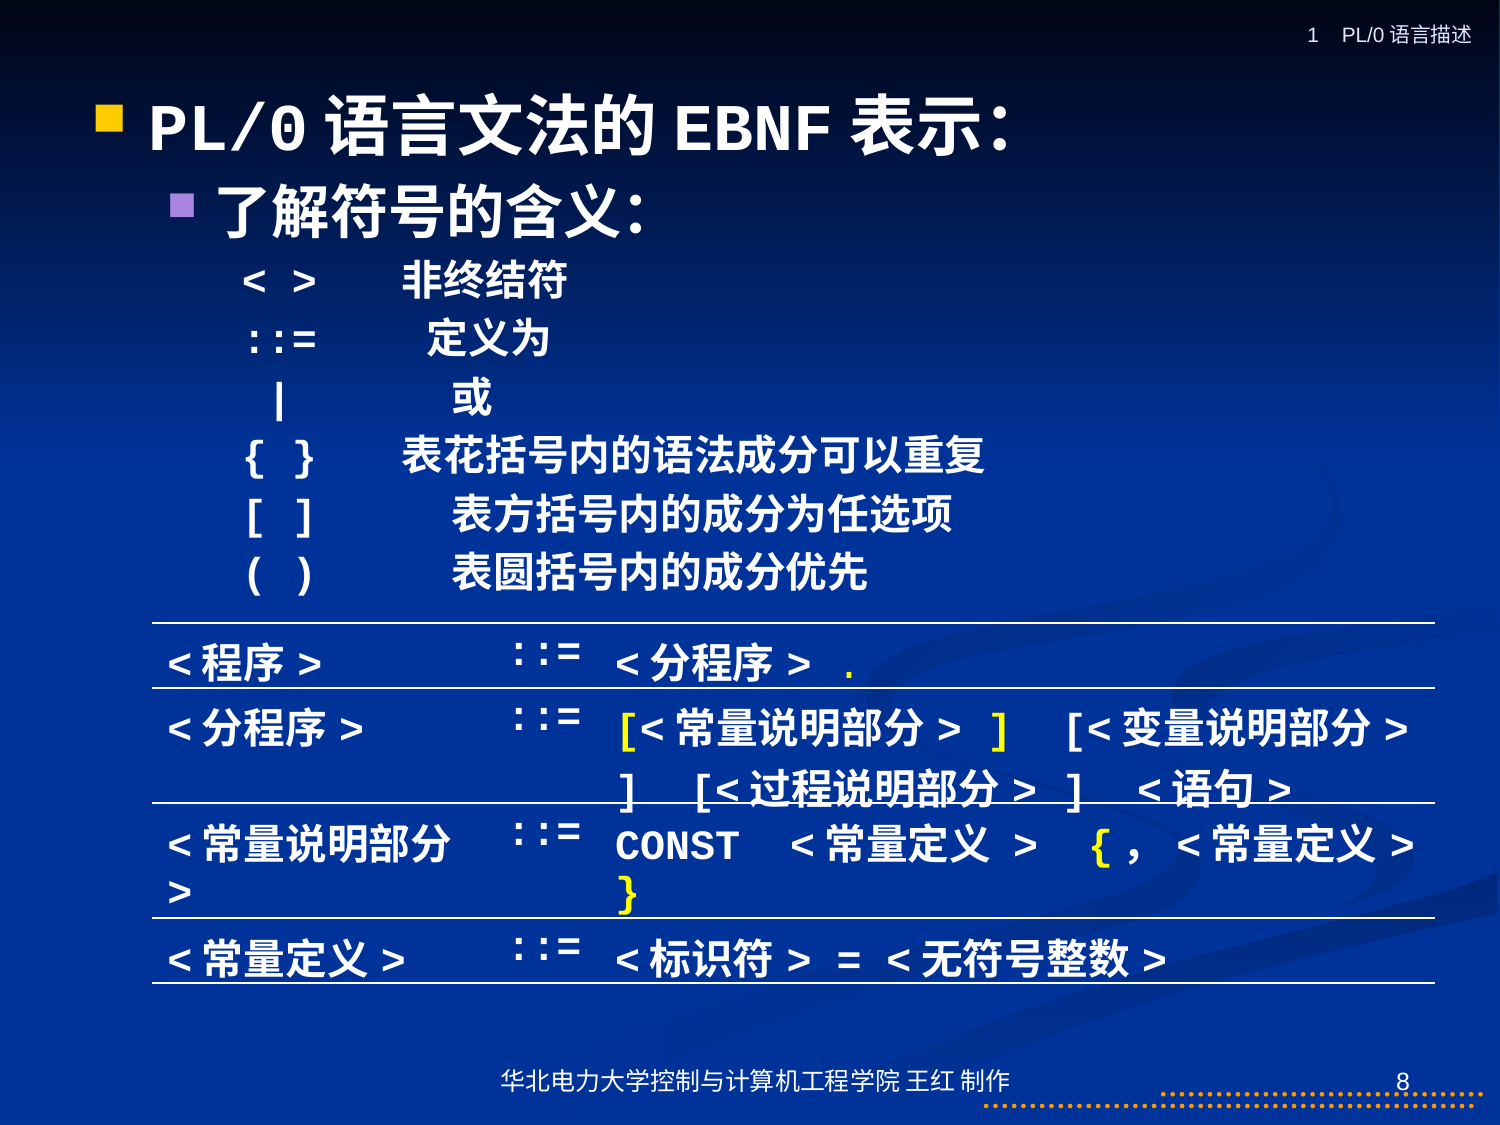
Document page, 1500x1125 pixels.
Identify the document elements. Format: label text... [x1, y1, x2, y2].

table_header ::= [491, 624, 600, 687]
footer 华北电力大学控制与计算机工程学院 王红 制作 [466, 1024, 1046, 1104]
text_box 1 PL/0语言描述 [1292, 14, 1488, 55]
table_cell <常量定义> [152, 919, 491, 982]
table_header <程序> [152, 624, 491, 687]
table_cell ::= [491, 689, 600, 802]
slide_number 8 [1074, 1024, 1426, 1104]
table_cell <分程序> [152, 689, 491, 802]
list PL/0语言文法的EBNF表示： 了解符号的含义： < > 非终结符 ::= 定义为 | 或 { } 表花括号内的语法成分可以重复 [ ] 表方括号内的成分为任选项 ( ) 表圆括号内的成分优先 [76, 76, 1436, 693]
table_cell ::= [491, 919, 600, 982]
table_cell <常量说明部分> [152, 804, 491, 917]
table_cell <标识符> = <无符号整数> [600, 919, 1435, 982]
table_cell CONST <常量定义 > {，<常量定义> } [600, 804, 1435, 917]
table_cell ::= [491, 804, 600, 917]
table_header <分程序> . [600, 624, 1435, 687]
table_cell [<常量说明部分> ] [<变量说明部分> ] [<过程说明部分> ] <语句> [600, 689, 1435, 802]
